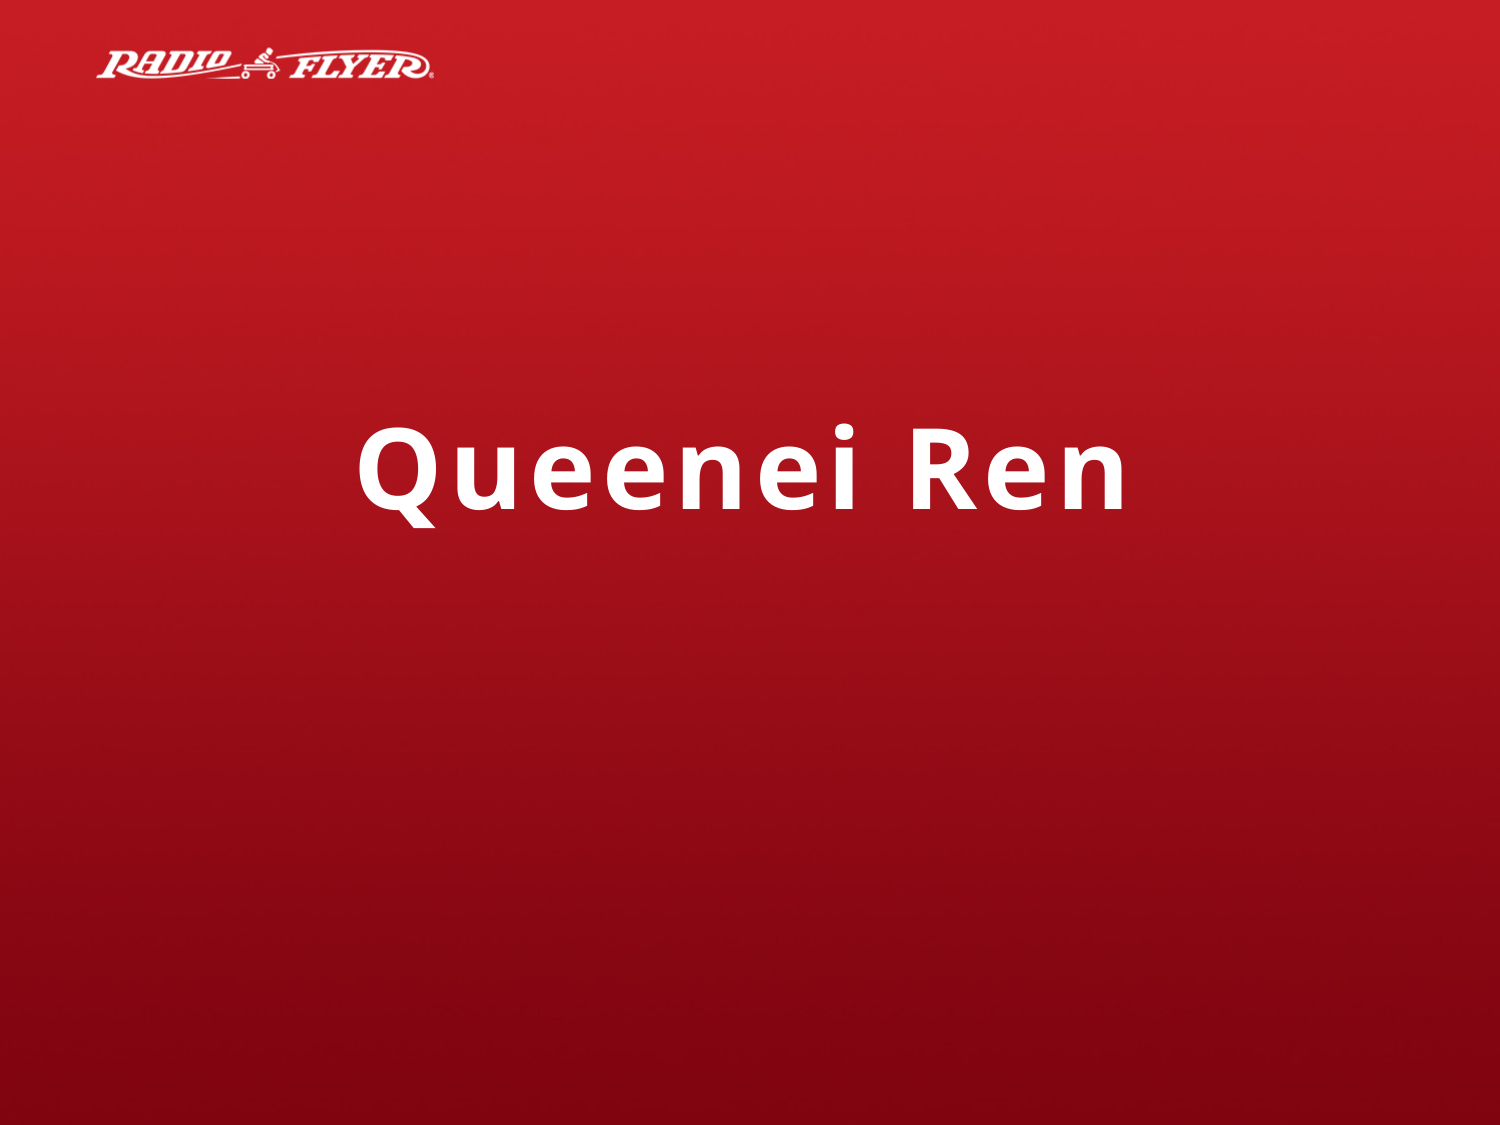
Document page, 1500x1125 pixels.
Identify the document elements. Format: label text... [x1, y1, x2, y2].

title Queenei Ren [102, 389, 1384, 736]
picture [0, 0, 1500, 1125]
